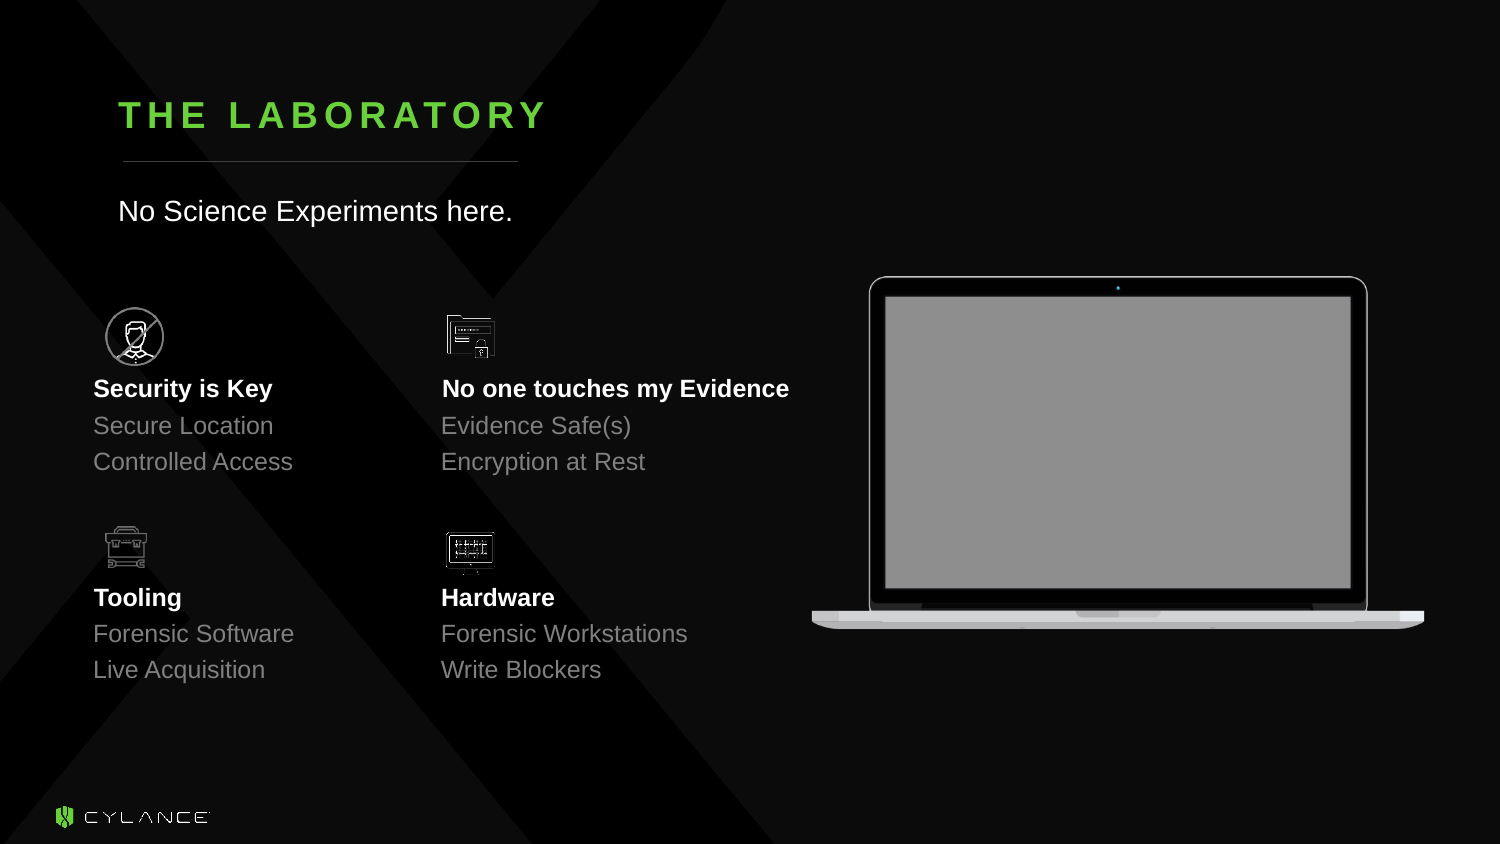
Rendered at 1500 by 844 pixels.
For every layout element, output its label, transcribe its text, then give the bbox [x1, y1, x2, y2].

text_box Tooling [93, 581, 183, 612]
text_box Forensic Software Live Acquisition [93, 617, 347, 684]
text_box Security is Key [93, 372, 274, 403]
list No Science Experiments here. [103, 176, 705, 235]
title The Laboratory [103, 81, 705, 145]
text_box Forensic Workstations Write Blockers [440, 617, 695, 684]
text_box Evidence Safe(s) Encryption at Rest [440, 409, 695, 476]
text_box Hardware [440, 581, 556, 612]
text_box Secure Location Controlled Access [93, 409, 347, 476]
picture [0, 0, 1500, 844]
text_box No one touches my Evidence [442, 372, 773, 403]
